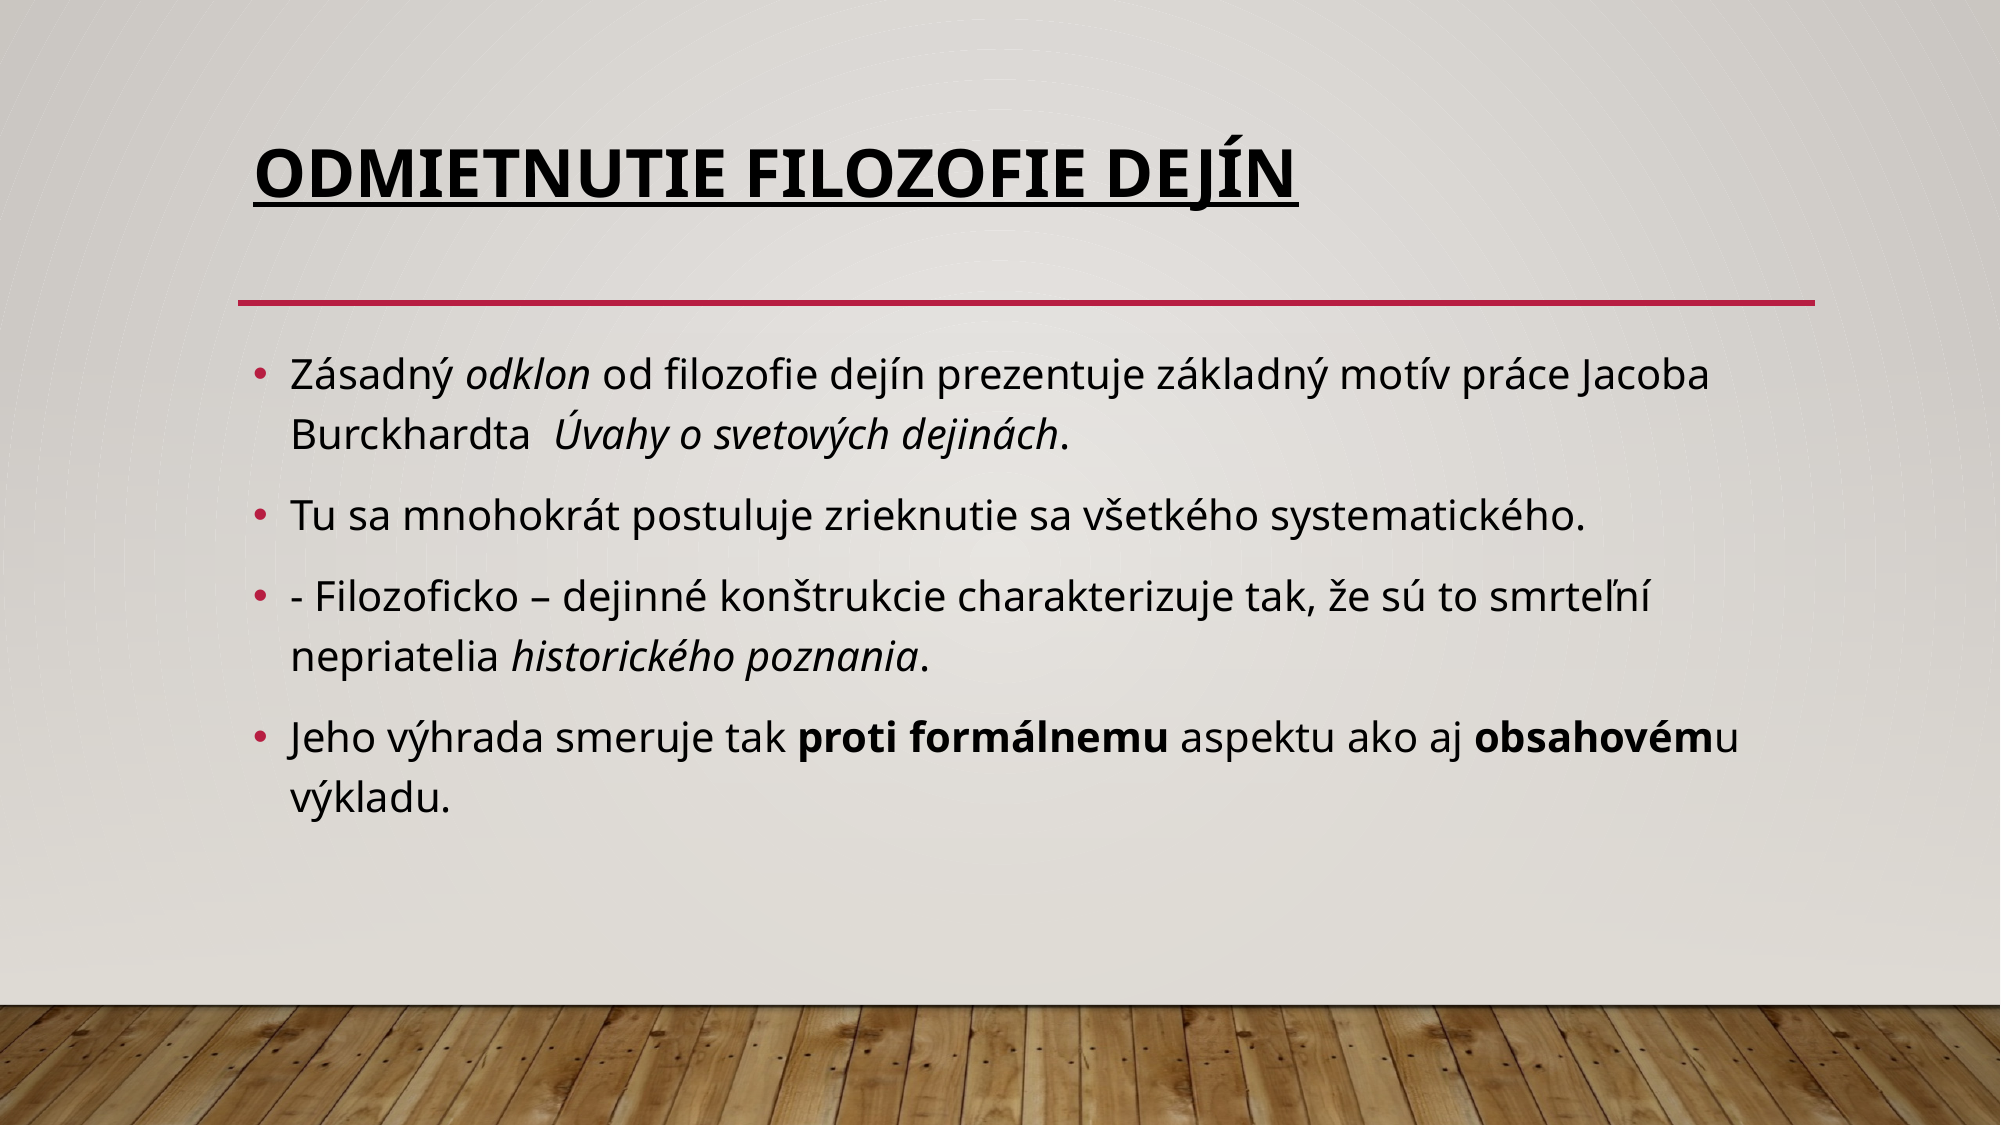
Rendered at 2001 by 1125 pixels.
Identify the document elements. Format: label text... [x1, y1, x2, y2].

list Zásadný odklon od filozofie dejín prezentuje základný motív práce Jacoba Burckhardta Úvahy o svetových dejinách. Tu sa mnohokrát postuluje zrieknutie sa všetkého systematického. - Filozoficko – dejinné konštrukcie charakterizuje tak, že sú to smrteľní nepriatelia historického poznania. Jeho výhrada smeruje tak proti formálnemu aspektu ako aj obsahovému výkladu. [238, 330, 1814, 897]
picture [0, 1005, 2000, 1125]
title Odmietnutie filozofie dejín [238, 131, 1814, 305]
